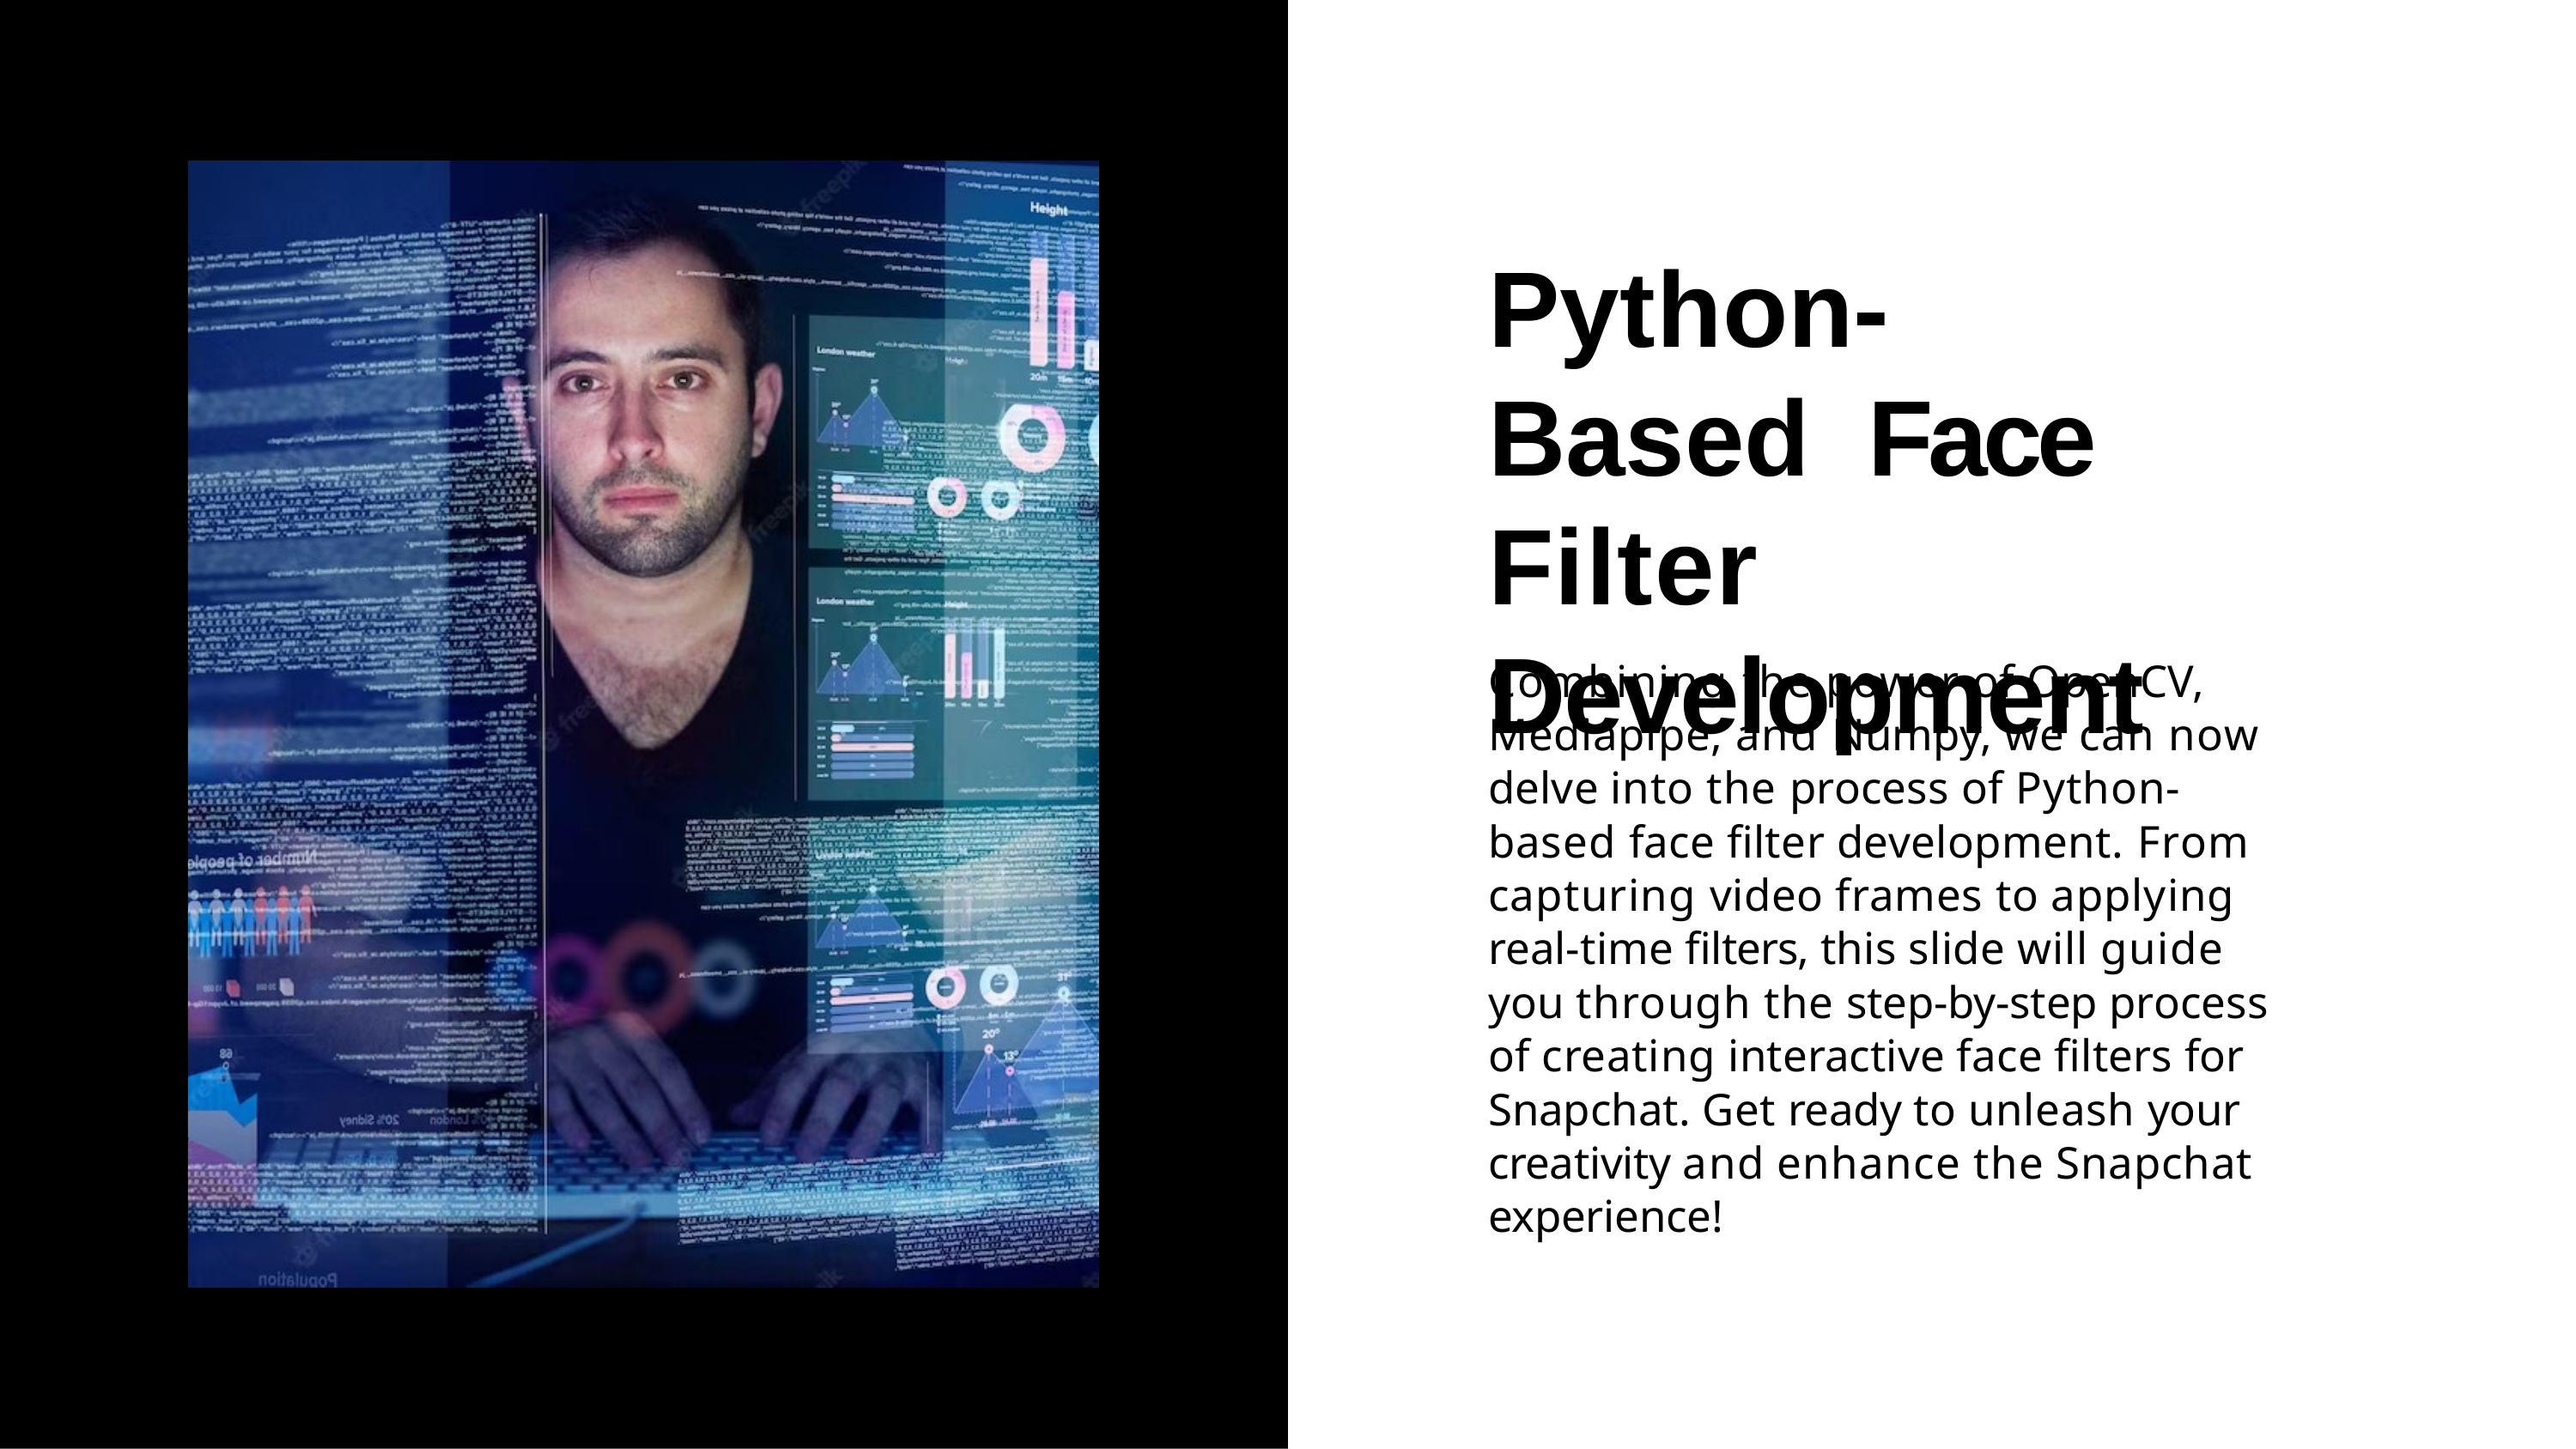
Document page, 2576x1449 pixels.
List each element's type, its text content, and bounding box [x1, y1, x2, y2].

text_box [0, 0, 1289, 1449]
title Python-Based Face Filter Development [1486, 237, 2190, 651]
text_box Combining the power of OpenCV, Mediapipe, and Numpy, we can now delve into the process of Python- based face ﬁlter development. From capturing video frames to applying real-time ﬁlters, this slide will guide you through the step-by-step process of creating interactive face ﬁlters for Snapchat. Get ready to unleash your creativity and enhance the Snapchat experience! [1486, 651, 2324, 1241]
